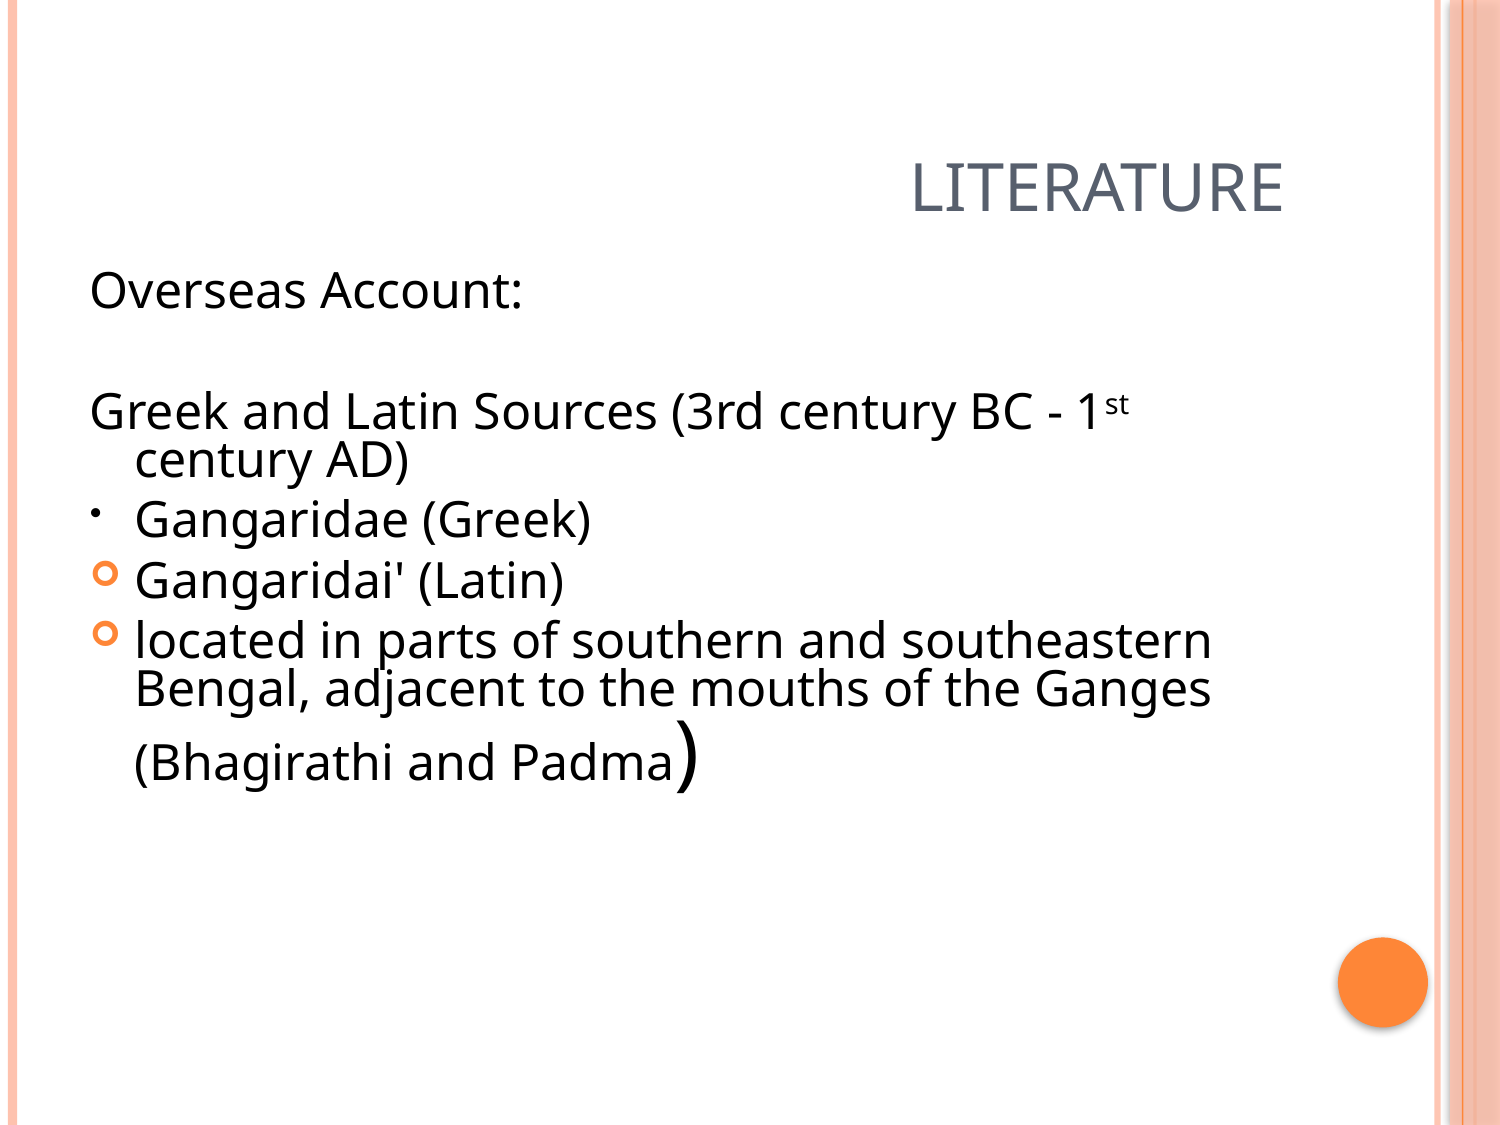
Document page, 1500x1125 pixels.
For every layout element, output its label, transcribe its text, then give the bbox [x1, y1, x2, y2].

list Overseas Account: Greek and Latin Sources (3rd century BC - 1st century AD) Gangaridae (Greek) Gangaridai' (Latin) located in parts of southern and southeastern Bengal, adjacent to the mouths of the Ganges (Bhagirathi and Padma) [75, 262, 1300, 1062]
title Literature [75, 45, 1300, 233]
